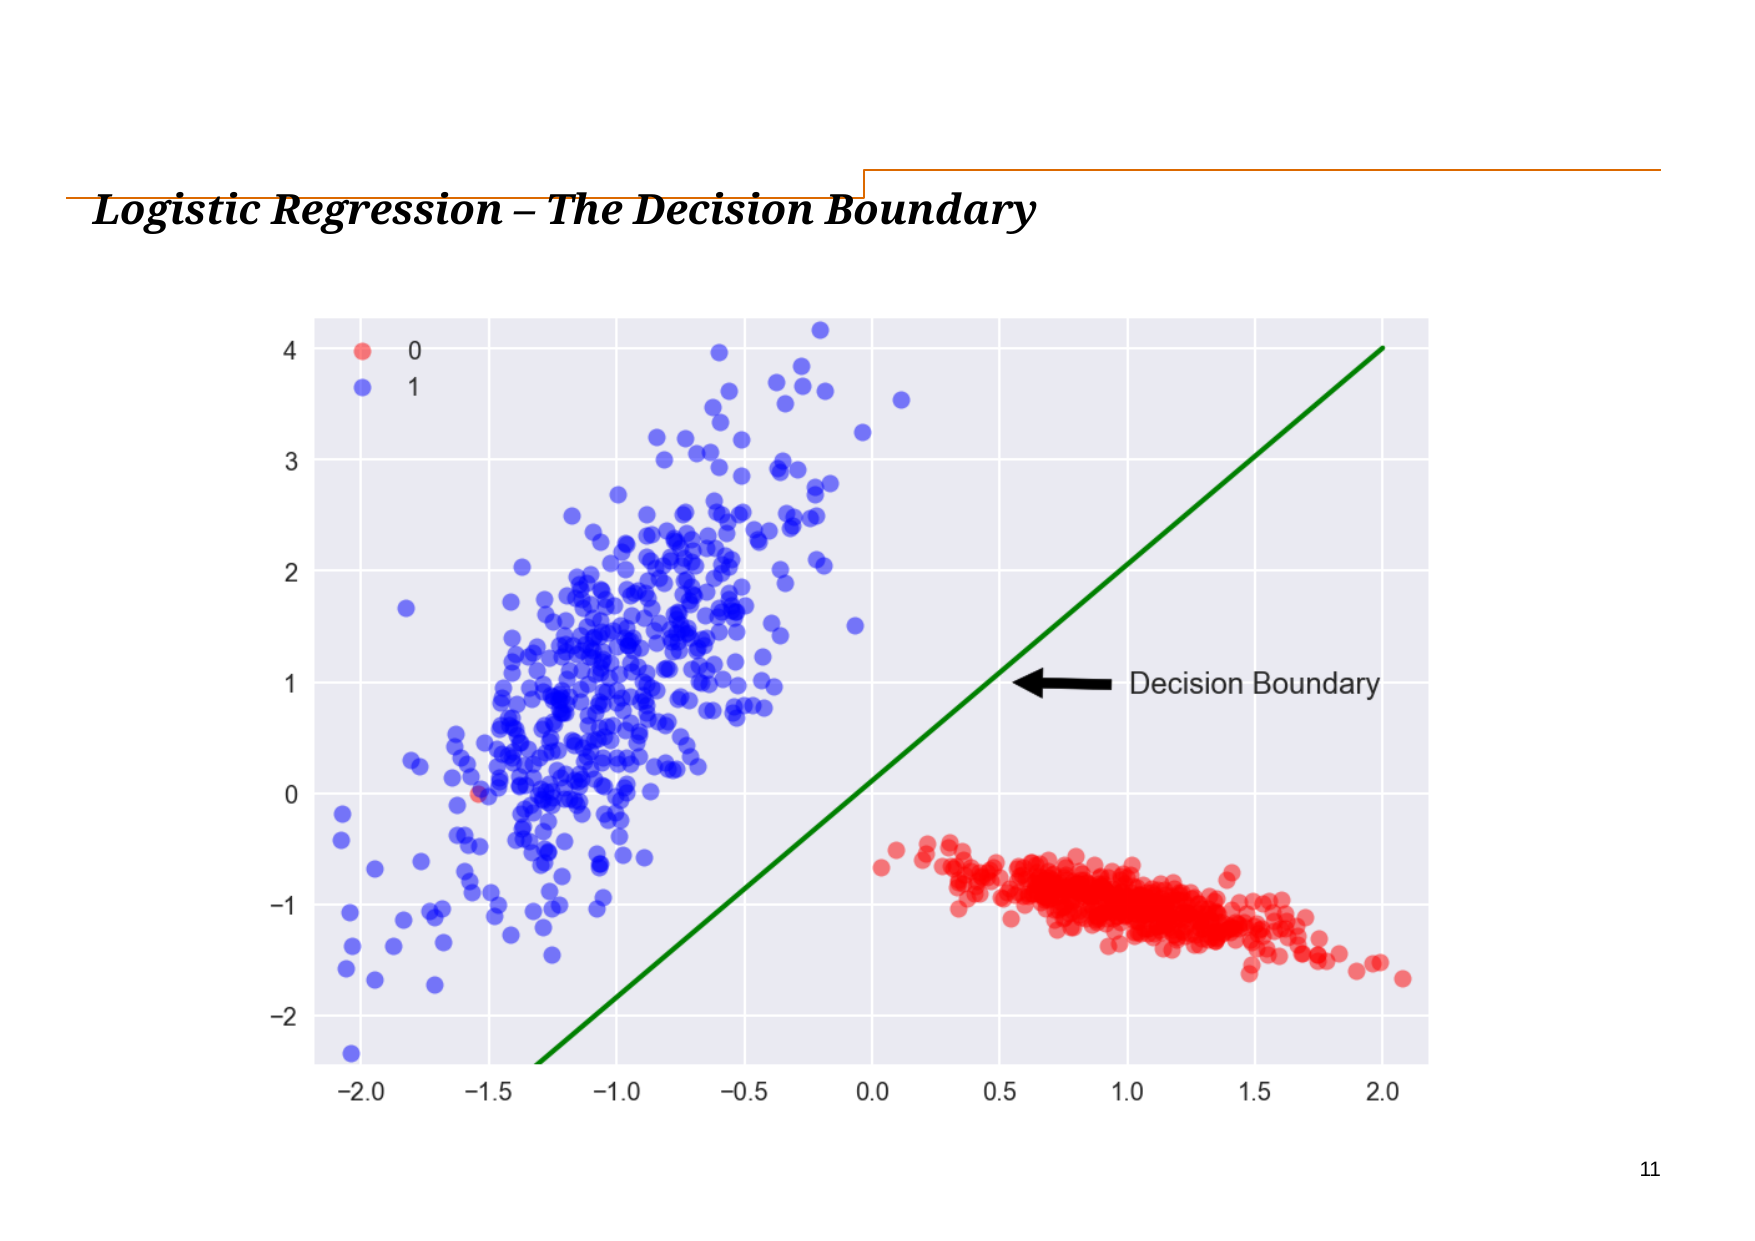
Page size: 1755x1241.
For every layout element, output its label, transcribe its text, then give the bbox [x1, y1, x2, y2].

title Logistic Regression – The Decision Boundary [93, 182, 1662, 333]
picture [250, 300, 1446, 1123]
slide_number 11 [1368, 1155, 1662, 1180]
